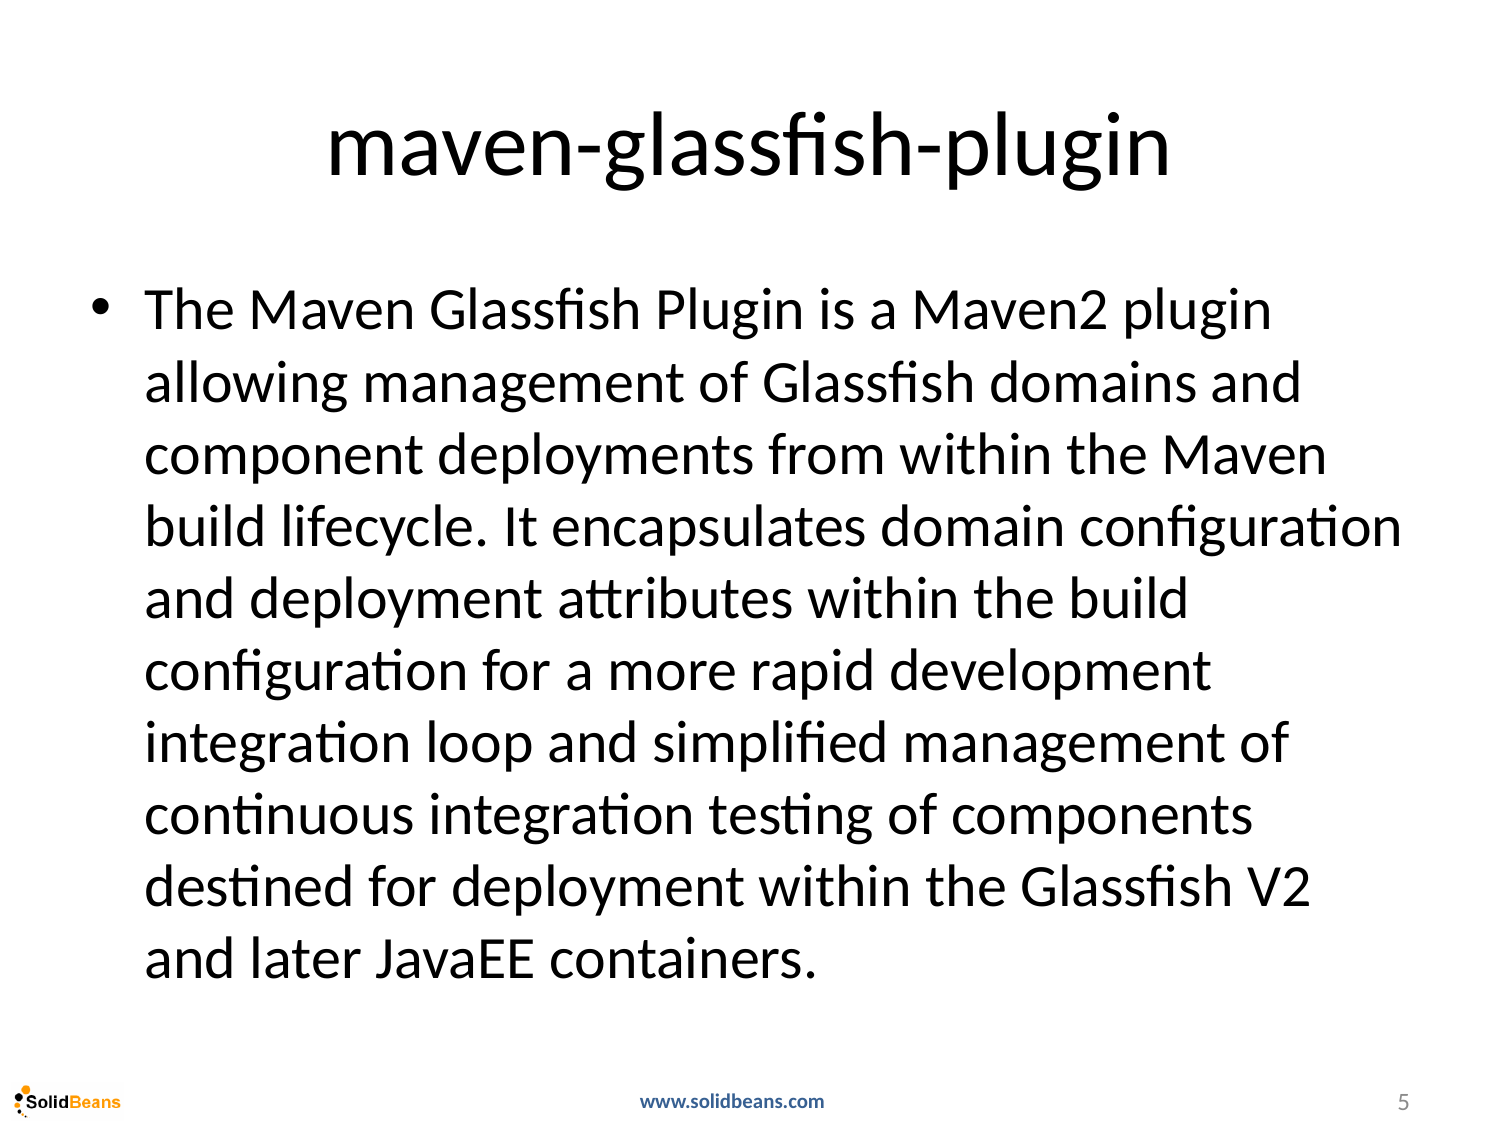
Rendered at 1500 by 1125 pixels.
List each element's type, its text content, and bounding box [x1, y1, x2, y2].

slide_number 5 [1328, 1082, 1425, 1119]
title maven-glassfish-plugin [75, 45, 1425, 233]
picture [11, 1082, 124, 1121]
list The Maven Glassfish Plugin is a Maven2 plugin allowing management of Glassfish domains and component deployments from within the Maven build lifecycle. It encapsulates domain configuration and deployment attributes within the build configuration for a more rapid development integration loop and simplified management of continuous integration testing of components destined for deployment within the Glassfish V2 and later JavaEE containers. [75, 262, 1425, 1005]
